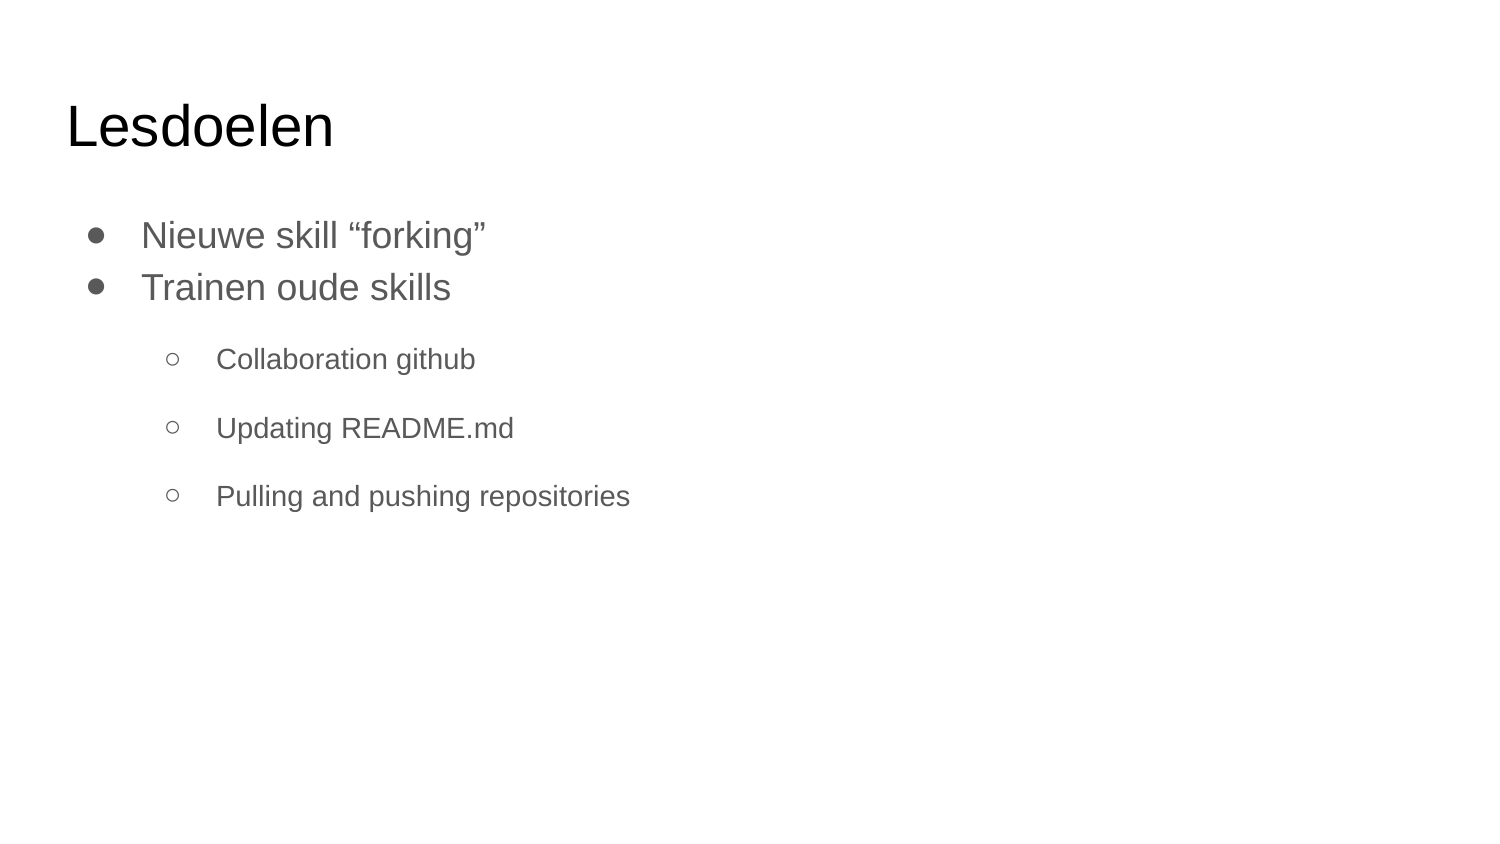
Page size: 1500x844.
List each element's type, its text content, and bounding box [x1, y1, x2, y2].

title Lesdoelen [51, 72, 1449, 167]
list Nieuwe skill “forking” Trainen oude skills Collaboration github Updating README.md Pulling and pushing repositories [51, 189, 1449, 750]
